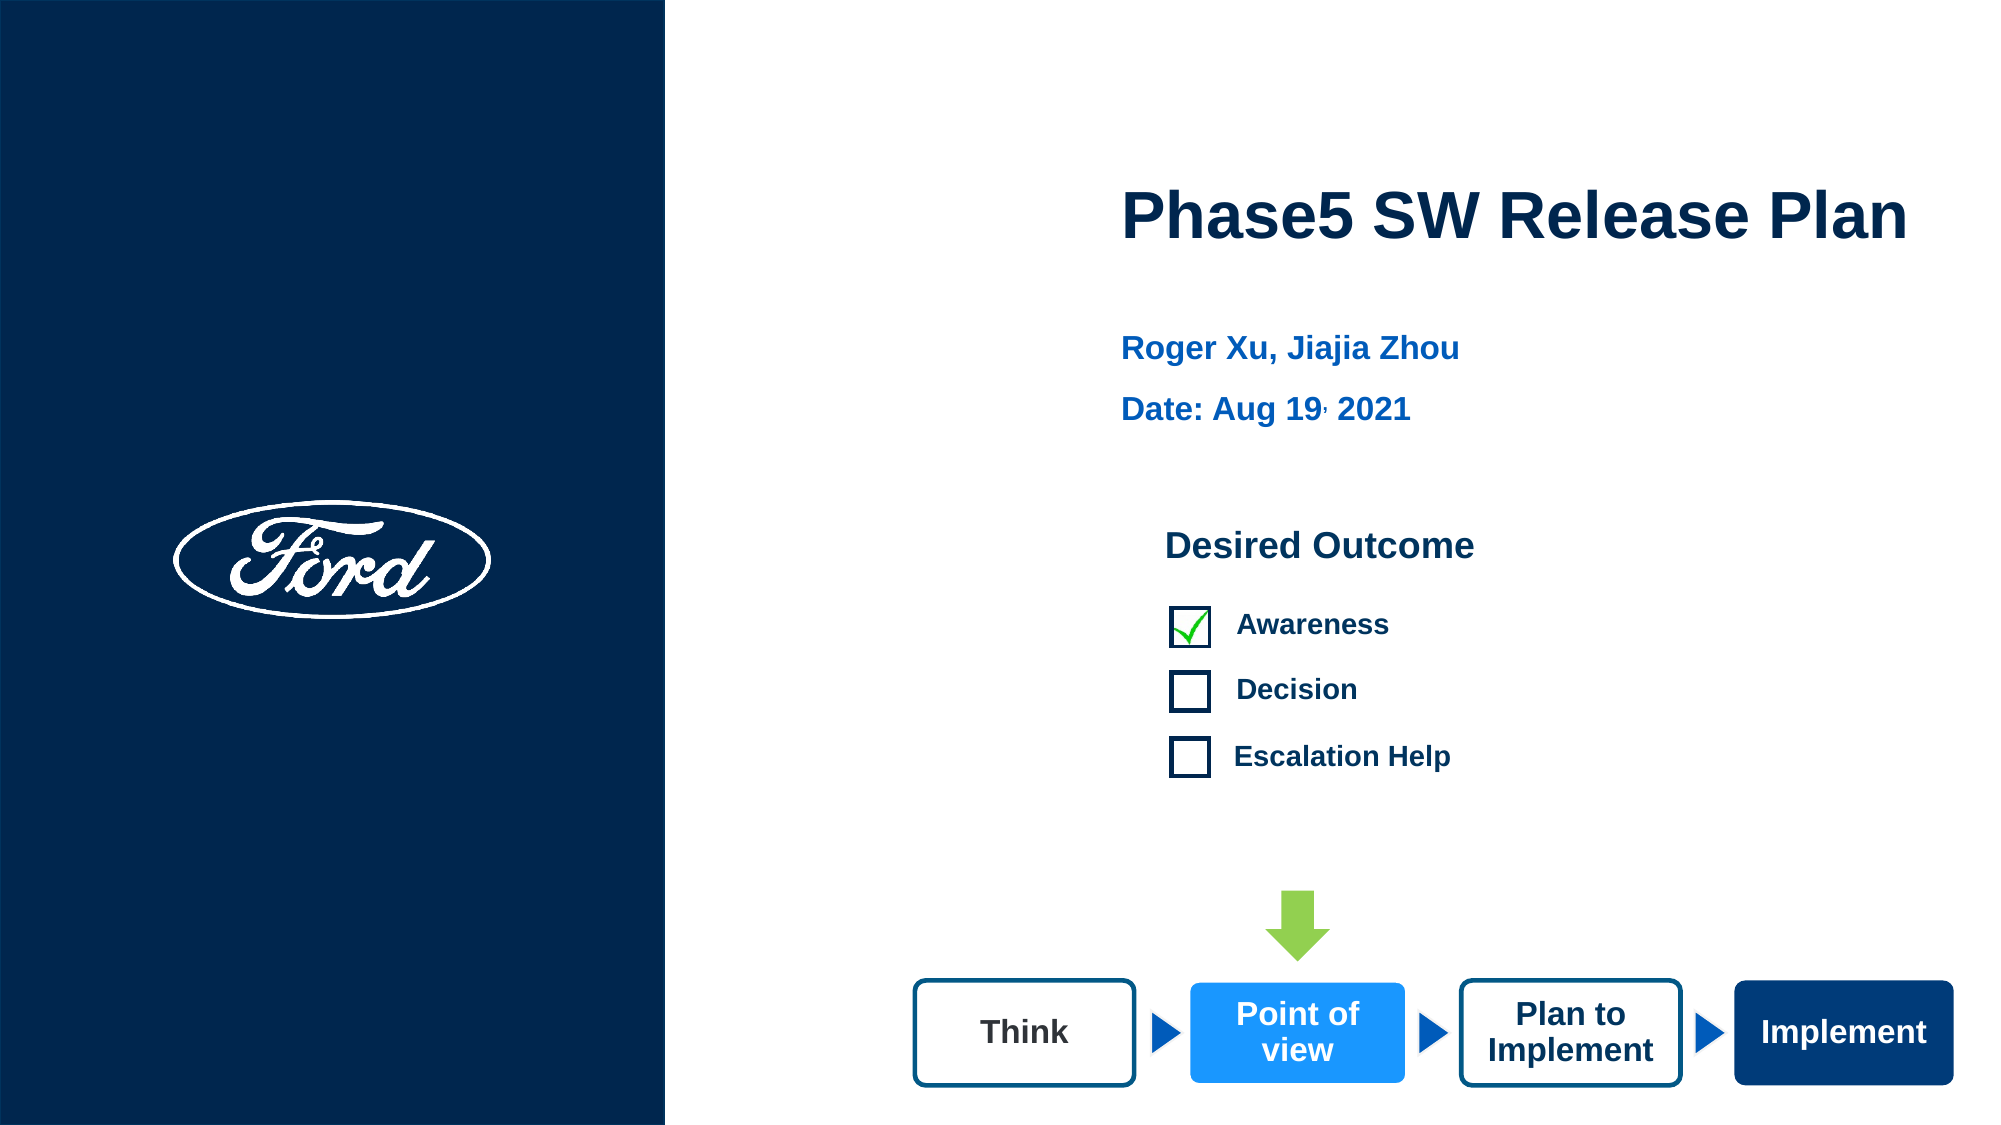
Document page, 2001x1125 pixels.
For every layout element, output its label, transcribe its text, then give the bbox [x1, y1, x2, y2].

text_box [1171, 608, 1210, 647]
picture [173, 500, 491, 619]
picture [1174, 610, 1208, 645]
title Phase5 SW Release Plan [1106, 124, 2000, 301]
text_box Date: Aug 19, 2021 [1106, 358, 1661, 455]
text_box [1262, 889, 1333, 963]
text_box Escalation Help [1219, 707, 1583, 803]
text_box Awareness [1221, 575, 1521, 640]
text_box [1171, 738, 1210, 777]
text_box Roger Xu, Jiajia Zhou [1106, 298, 1735, 395]
text_box Decision [1221, 640, 1521, 707]
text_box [914, 980, 1954, 1086]
text_box [1171, 672, 1210, 711]
text_box Desired Outcome [1150, 495, 1663, 592]
